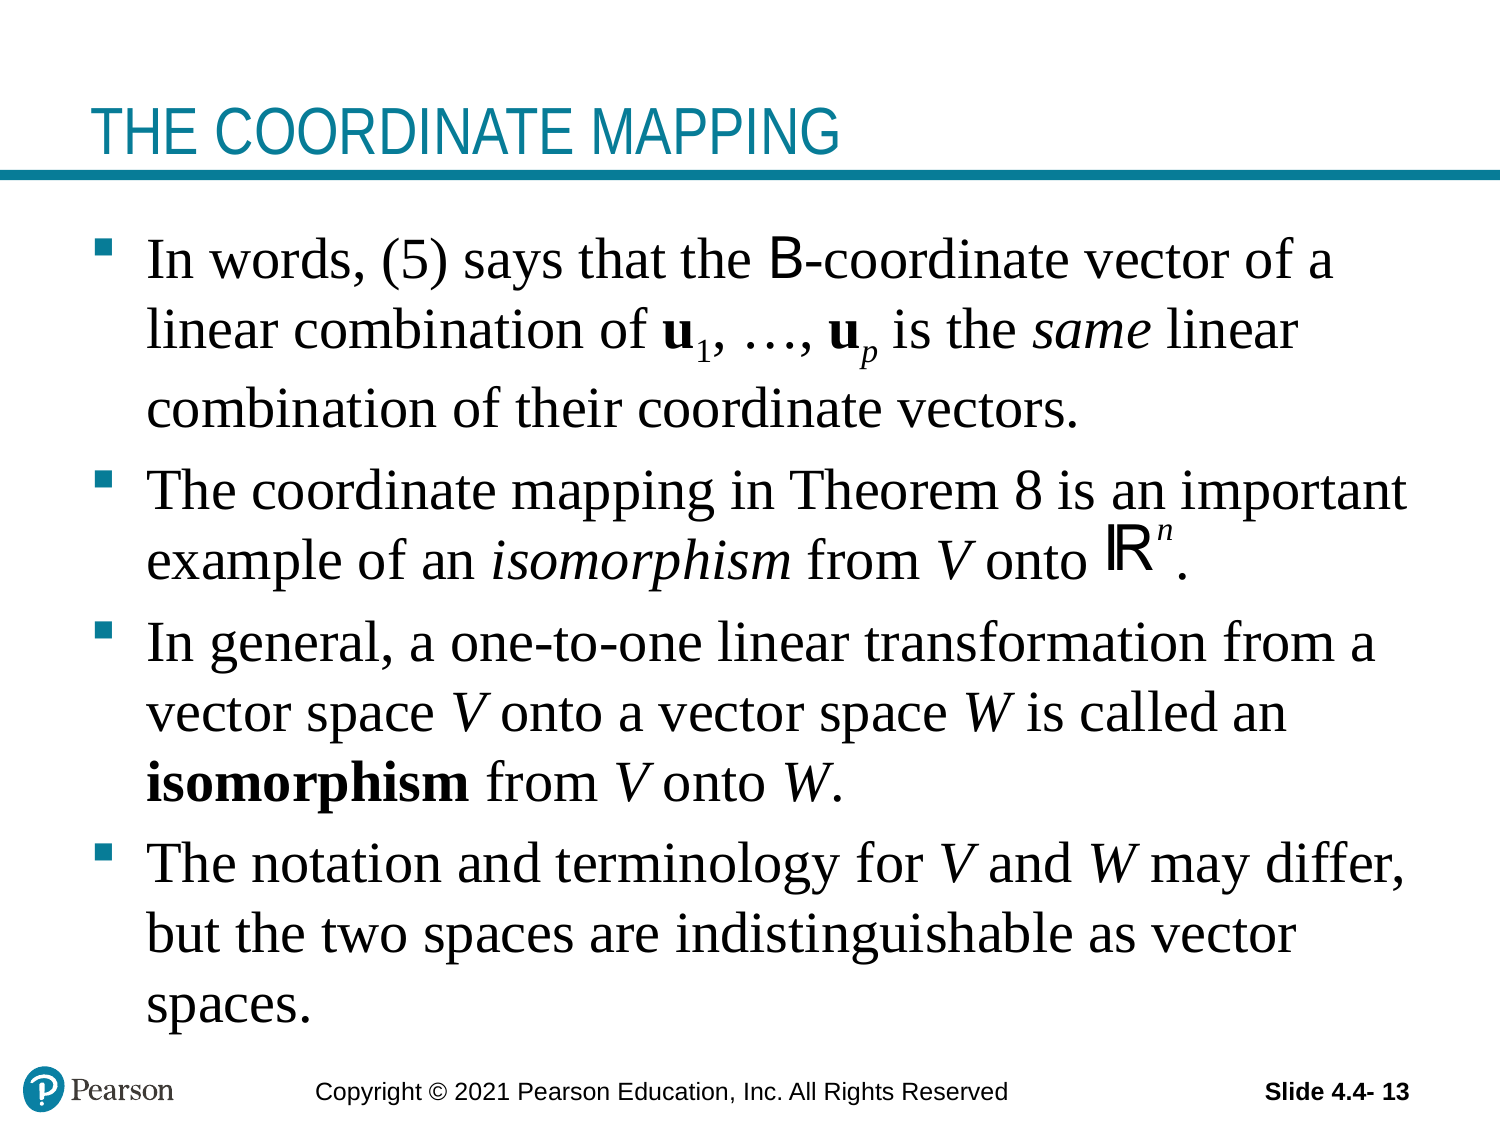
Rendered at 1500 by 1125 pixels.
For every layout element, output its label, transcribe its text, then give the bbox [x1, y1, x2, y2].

list In words, (5) says that the B-coordinate vector of a linear combination of u1, …, up is the same linear combination of their coordinate vectors. The coordinate mapping in Theorem 8 is an important example of an isomorphism from V onto . In general, a one-to-one linear transformation from a vector space V onto a vector space W is called an isomorphism from V onto W. The notation and terminology for V and W may differ, but the two spaces are indistinguishable as vector spaces. [75, 212, 1425, 1063]
title THE COORDINATE MAPPING [75, 0, 1425, 175]
footer Copyright © 2021 Pearson Education, Inc. All Rights Reserved [300, 1063, 1113, 1113]
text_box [1101, 510, 1178, 575]
slide_number Slide 4.4- 13 [1113, 1063, 1425, 1113]
